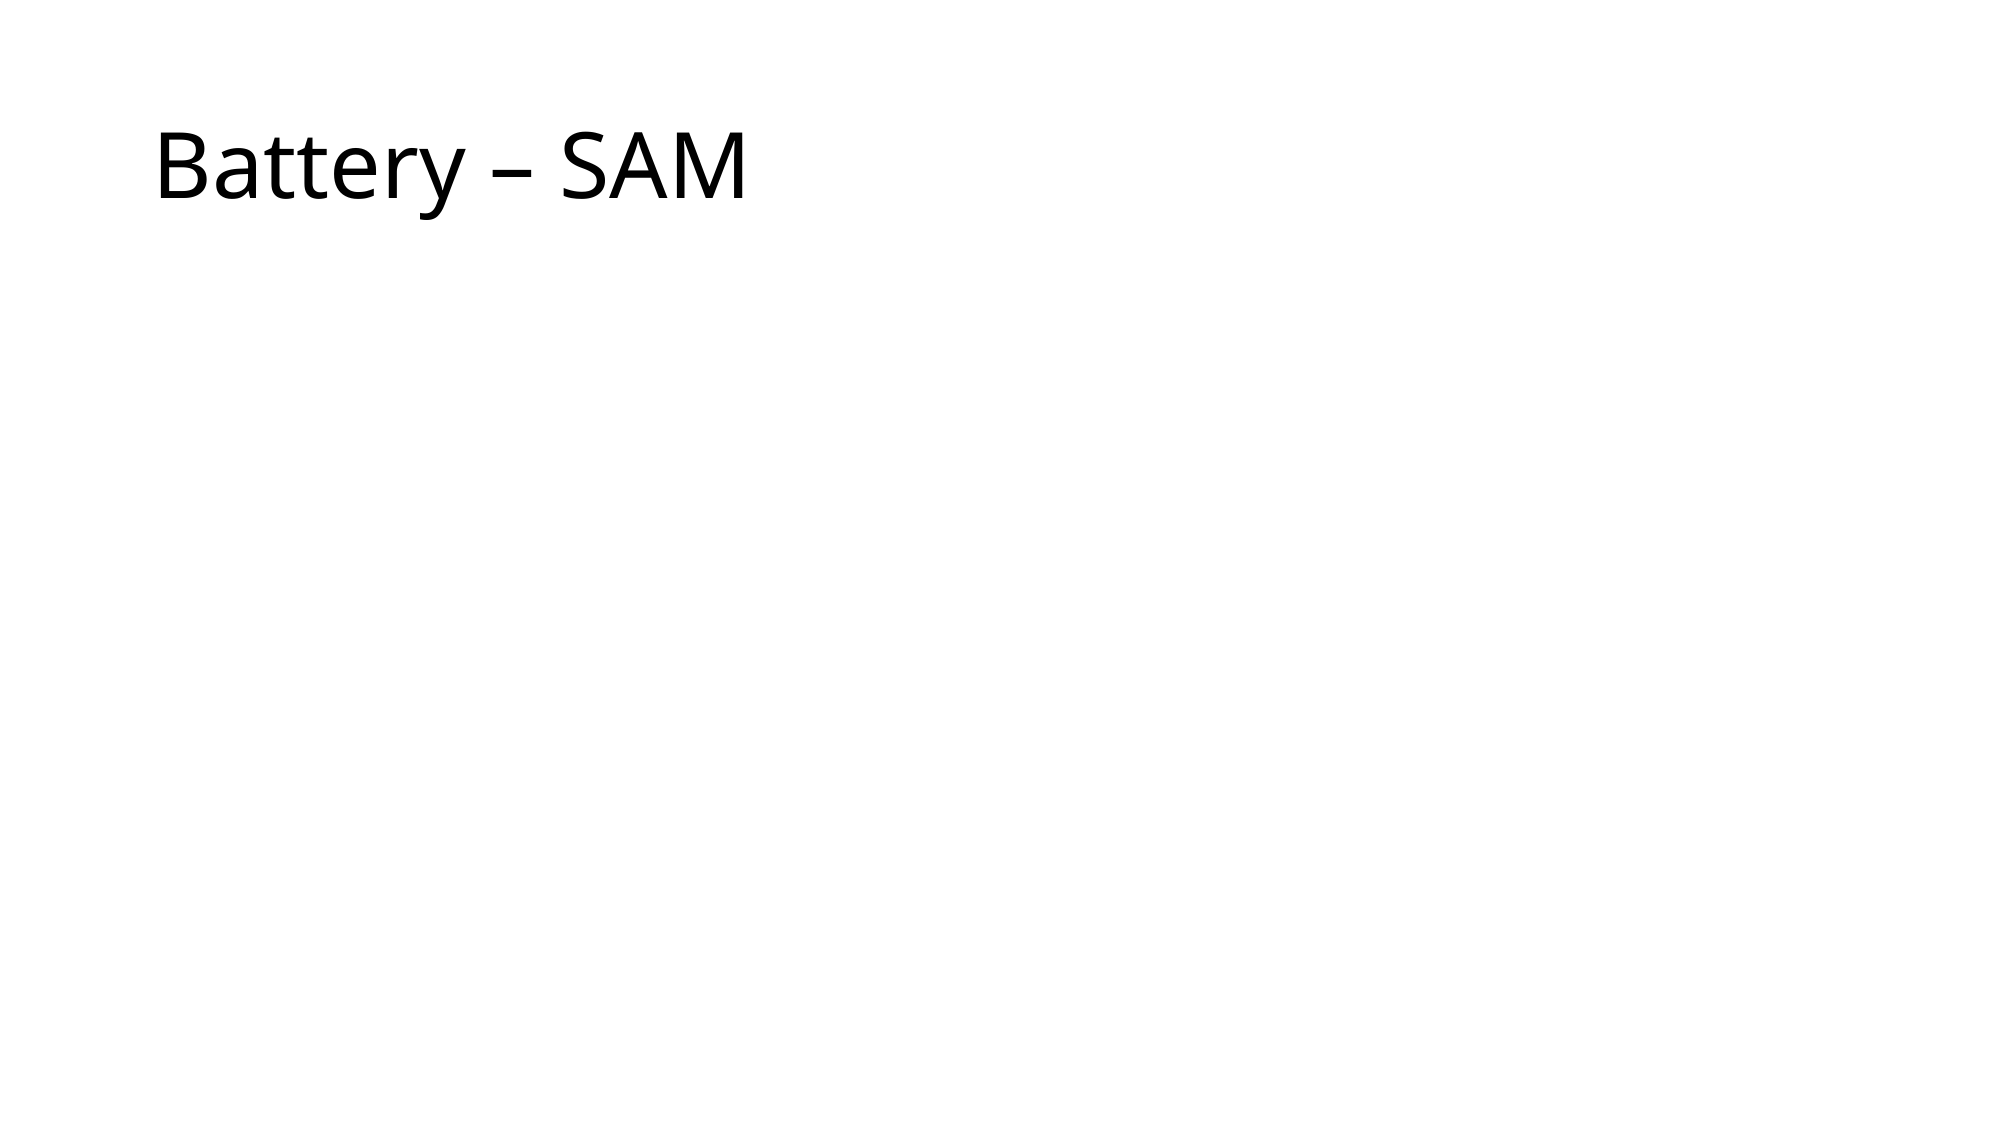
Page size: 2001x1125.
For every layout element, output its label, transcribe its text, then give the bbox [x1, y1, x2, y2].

title Battery – SAM [137, 59, 1863, 278]
